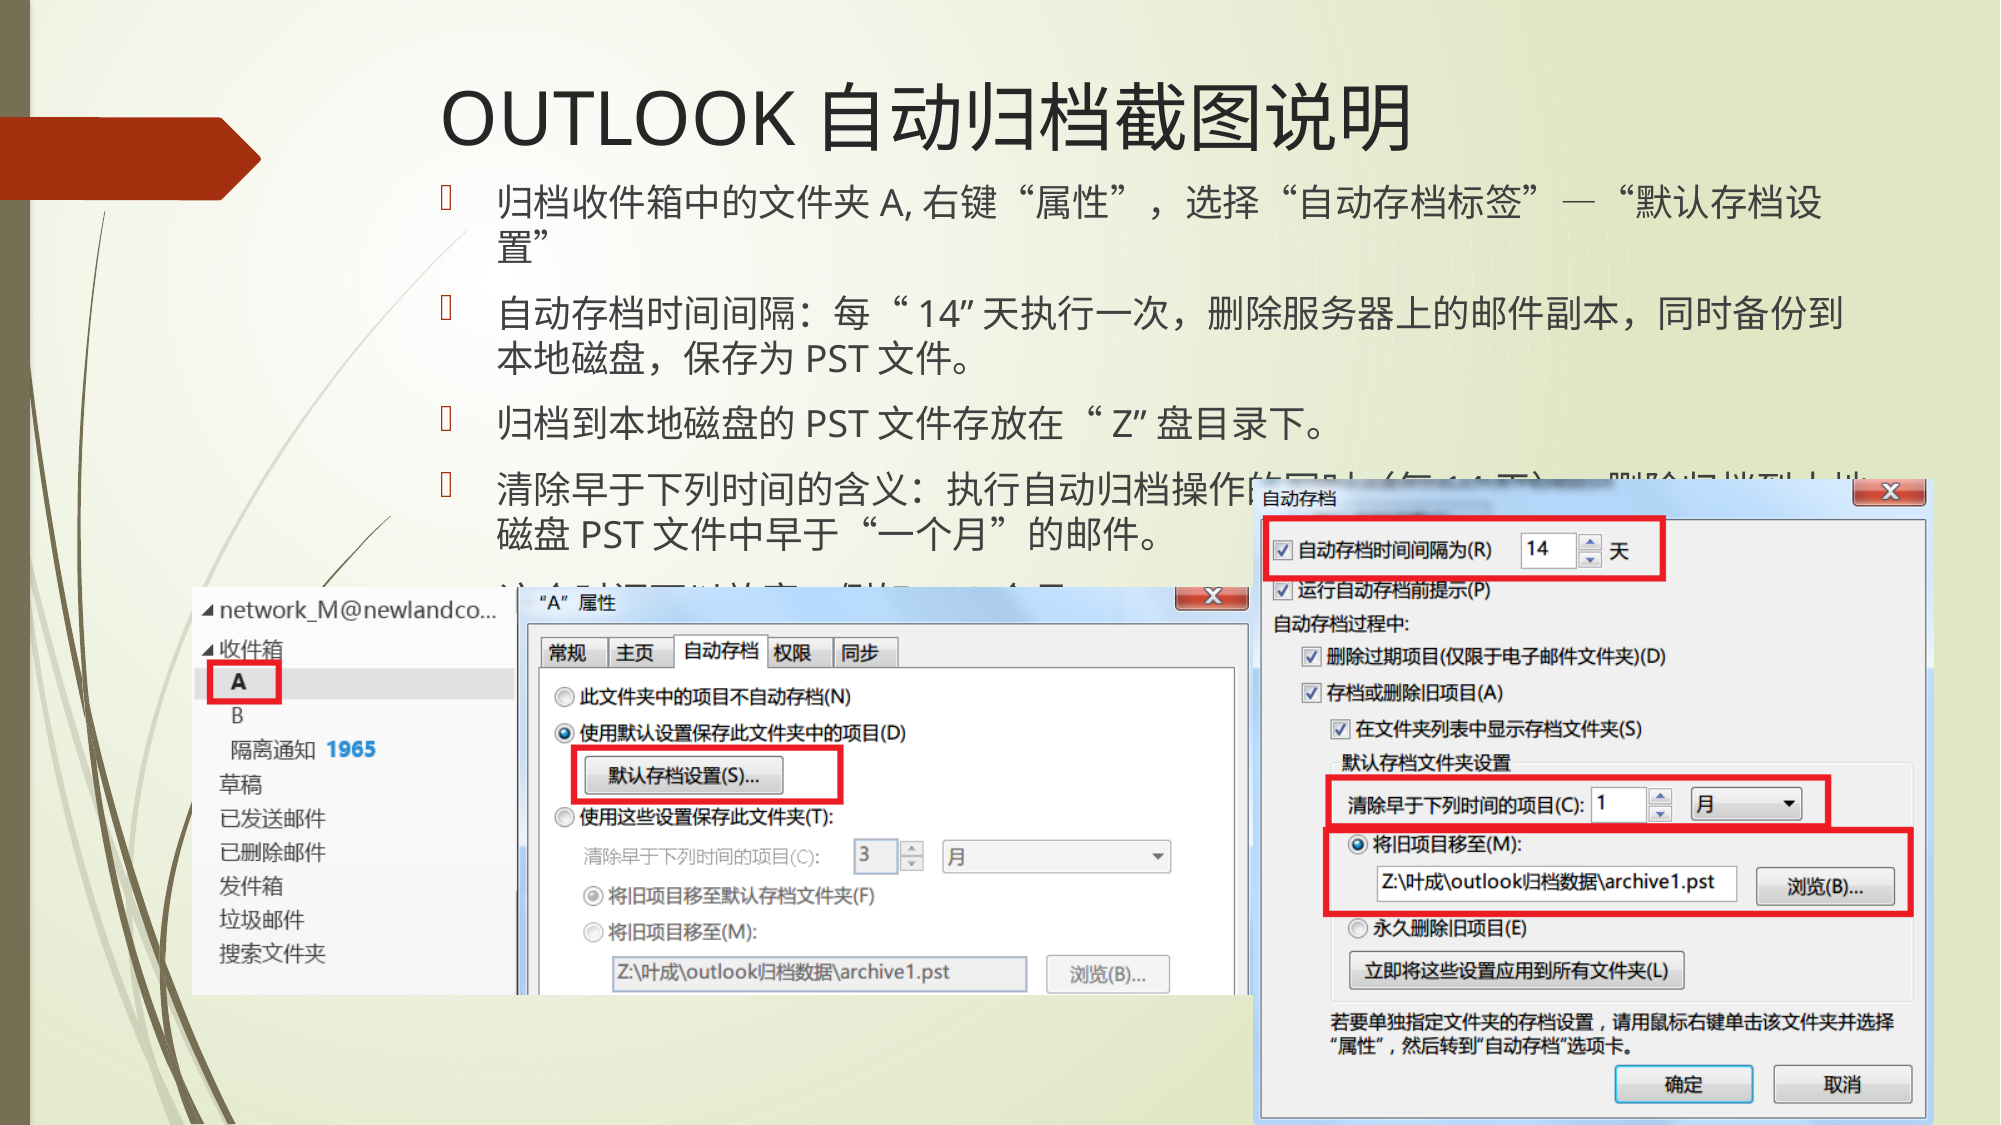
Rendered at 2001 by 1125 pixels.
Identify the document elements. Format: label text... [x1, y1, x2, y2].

picture [192, 479, 1935, 1125]
list 归档收件箱中的文件夹A,右键“属性”，选择“自动存档标签”—“默认存档设置” 自动存档时间间隔：每“14”天执行一次，删除服务器上的邮件副本，同时备份到本地磁盘，保存为PST文件。 归档到本地磁盘的PST文件存放在“Z”盘目录下。 清除早于下列时间的含义：执行自动归档操作的同时（每14天），删除归档到本地磁盘PST文件中早于“一个月”的邮件。 这个时间可以放宽，例如120个月。 [424, 171, 1888, 586]
title OUTLOOK自动归档截图说明 [424, 63, 1887, 171]
